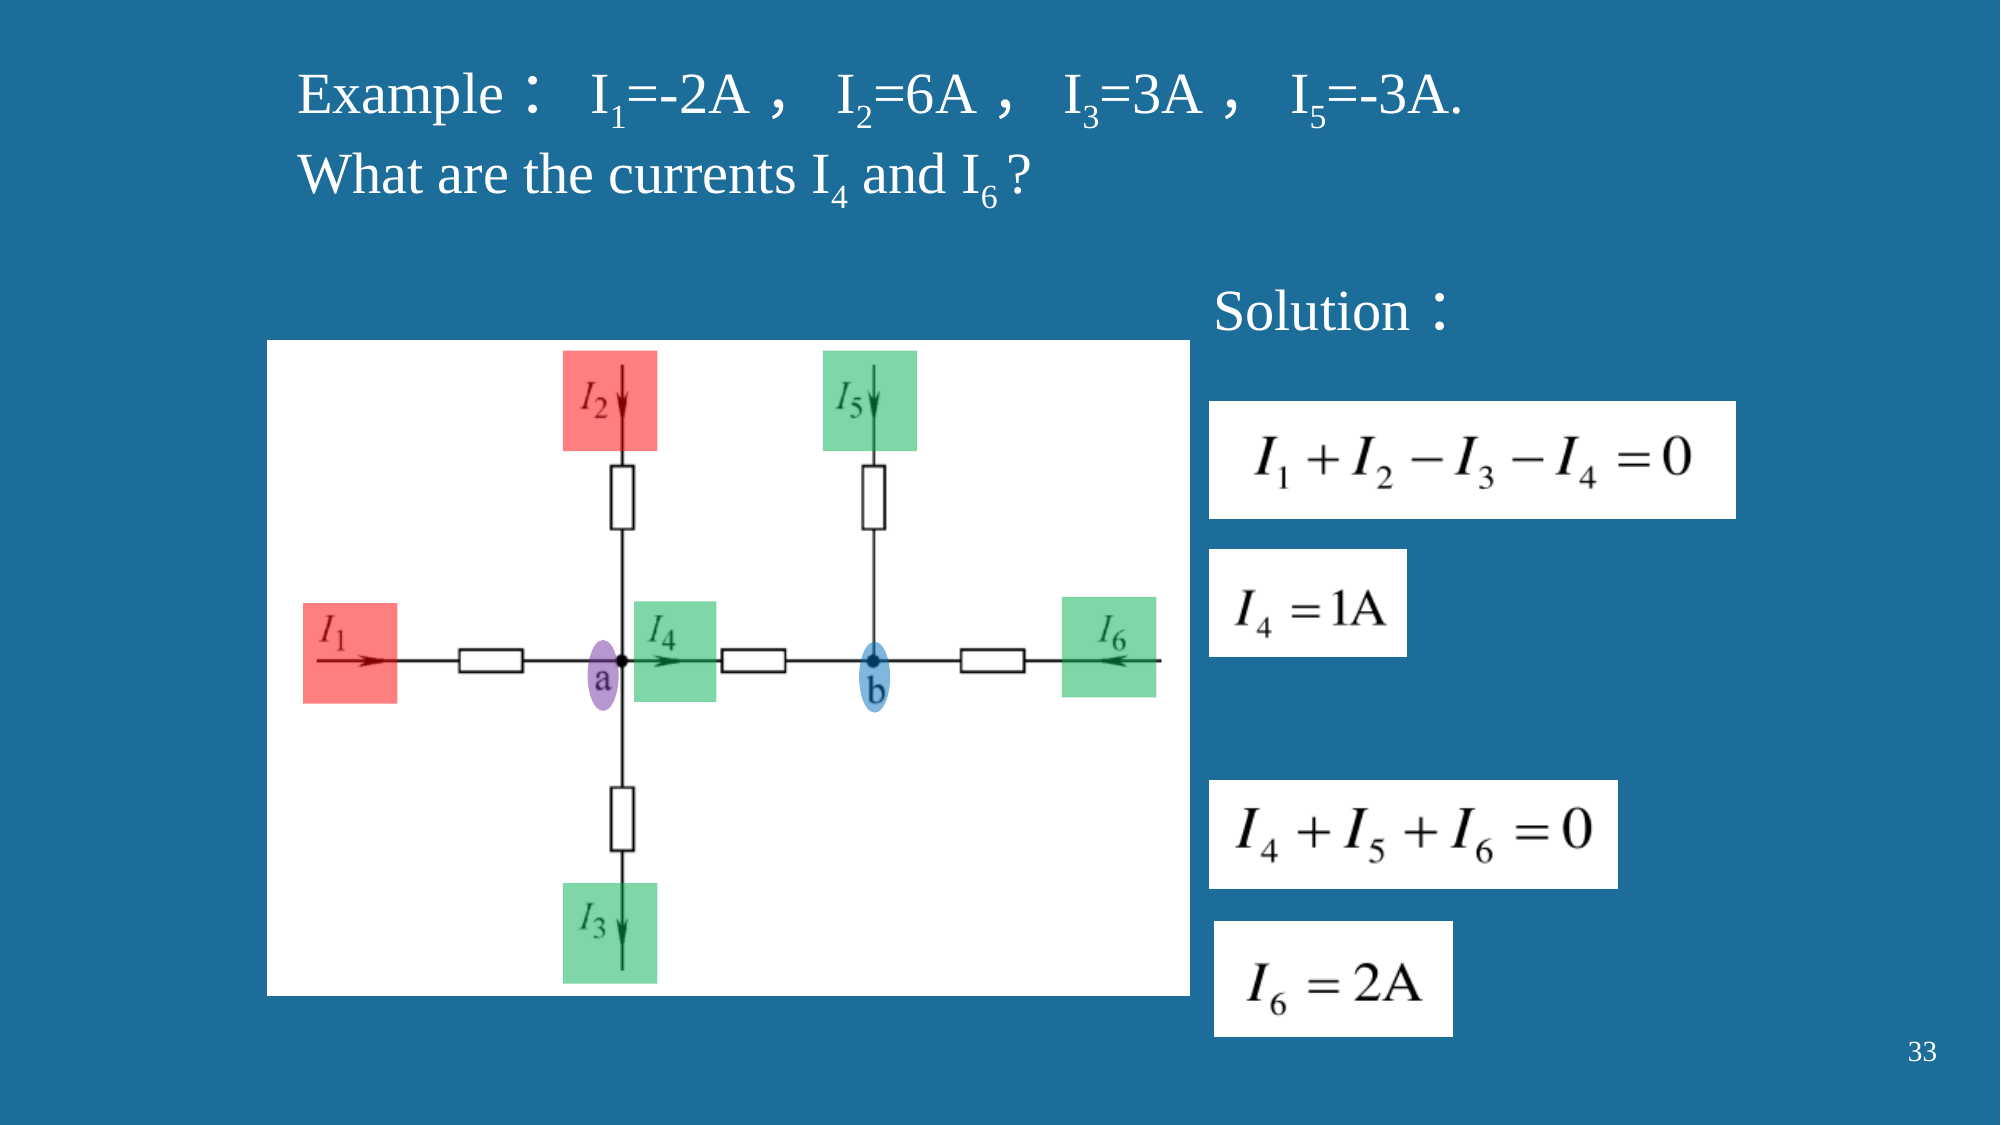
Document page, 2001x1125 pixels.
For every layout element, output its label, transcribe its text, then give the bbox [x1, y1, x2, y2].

text_box Solution： [1198, 264, 1499, 350]
picture [1209, 779, 1618, 889]
picture [1209, 400, 1737, 519]
picture [267, 340, 1190, 996]
picture [1214, 920, 1453, 1038]
picture [1209, 548, 1407, 658]
text_box Example：I1=-2A，I2=6A，I3=3A，I5=-3A. What are the currents I4 and I6 ? [282, 48, 1662, 223]
slide_number 33 [1535, 1025, 1953, 1100]
